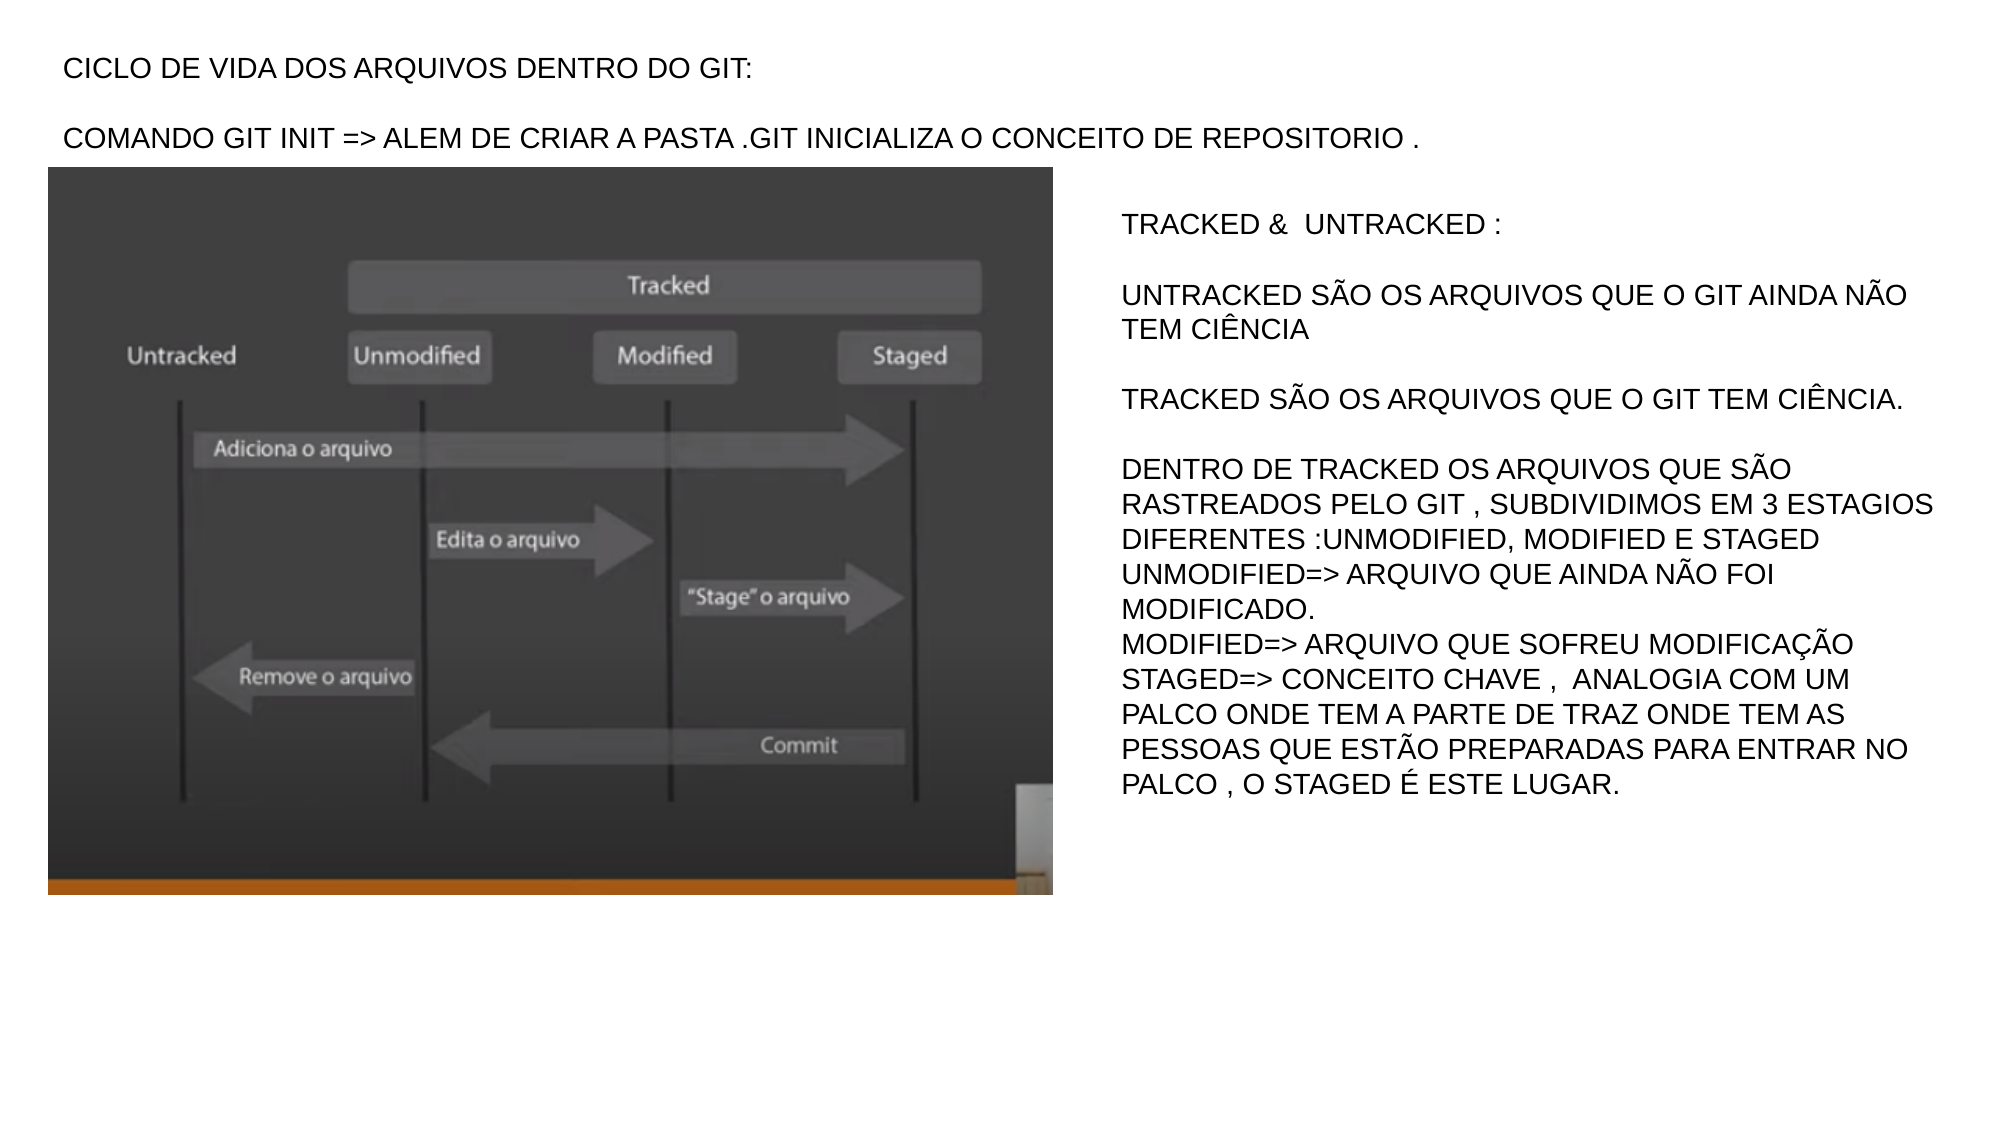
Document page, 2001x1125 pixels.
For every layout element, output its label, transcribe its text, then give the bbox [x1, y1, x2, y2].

picture [47, 167, 1054, 895]
text_box CICLO DE VIDA DOS ARQUIVOS DENTRO DO GIT: COMANDO GIT INIT => ALEM DE CRIAR A PASTA .GIT INICIALIZA O CONCEITO DE REPOSITORIO . [48, 41, 1974, 197]
text_box TRACKED & UNTRACKED : UNTRACKED SÃO OS ARQUIVOS QUE O GIT AINDA NÃO TEM CIÊNCIA TRACKED SÃO OS ARQUIVOS QUE O GIT TEM CIÊNCIA. DENTRO DE TRACKED OS ARQUIVOS QUE SÃO RASTREADOS PELO GIT , SUBDIVIDIMOS EM 3 ESTAGIOS DIFERENTES :UNMODIFIED, MODIFIED E STAGED UNMODIFIED=> ARQUIVO QUE AINDA NÃO FOI MODIFICADO. MODIFIED=> ARQUIVO QUE SOFREU MODIFICAÇÃO STAGED=> CONCEITO CHAVE , ANALOGIA COM UM PALCO ONDE TEM A PARTE DE TRAZ ONDE TEM AS PESSOAS QUE ESTÃO PREPARADAS PARA ENTRAR NO PALCO , O STAGED É ESTE LUGAR. [1106, 198, 1952, 878]
